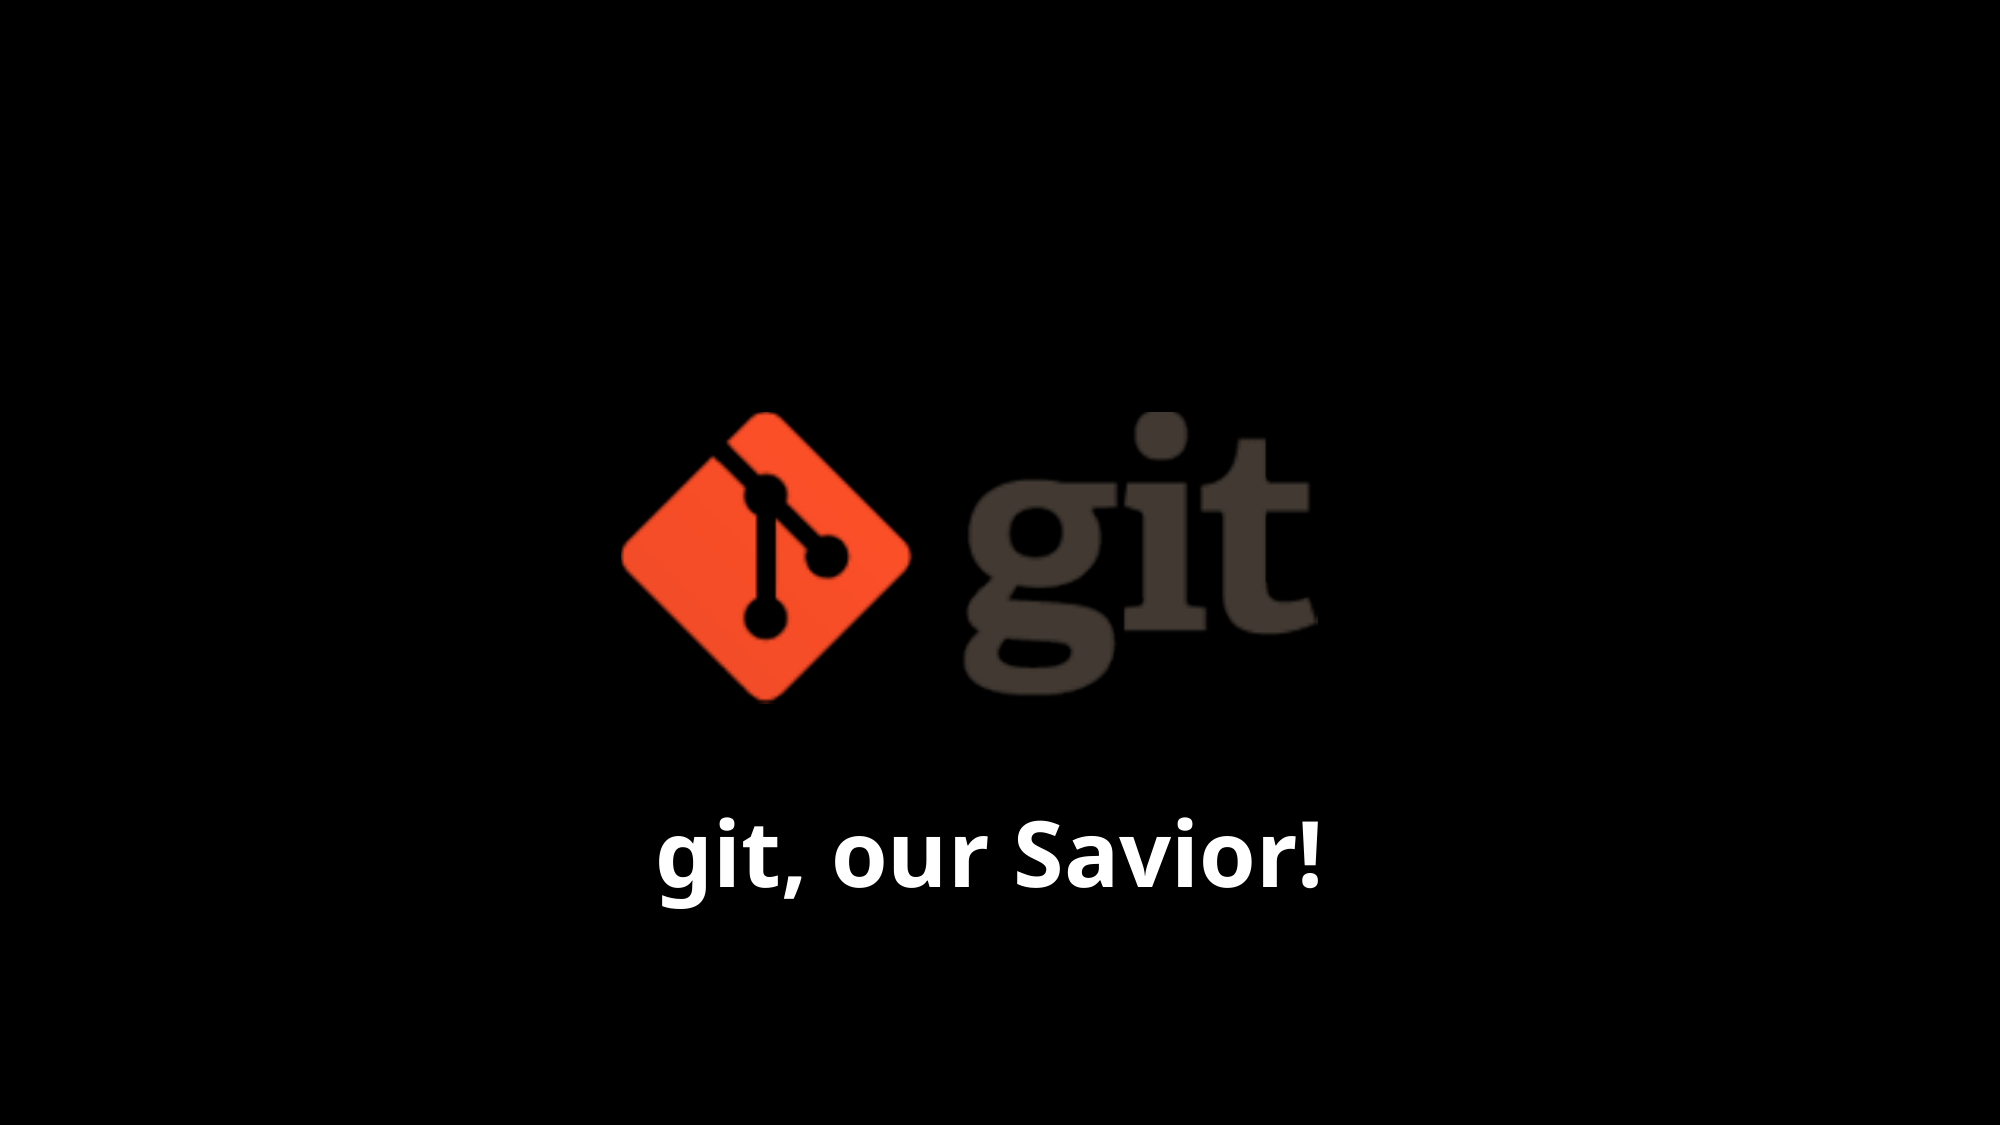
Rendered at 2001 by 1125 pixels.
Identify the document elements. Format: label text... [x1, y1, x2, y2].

text_box git, our Savior! [640, 787, 1364, 913]
picture [620, 412, 1318, 704]
